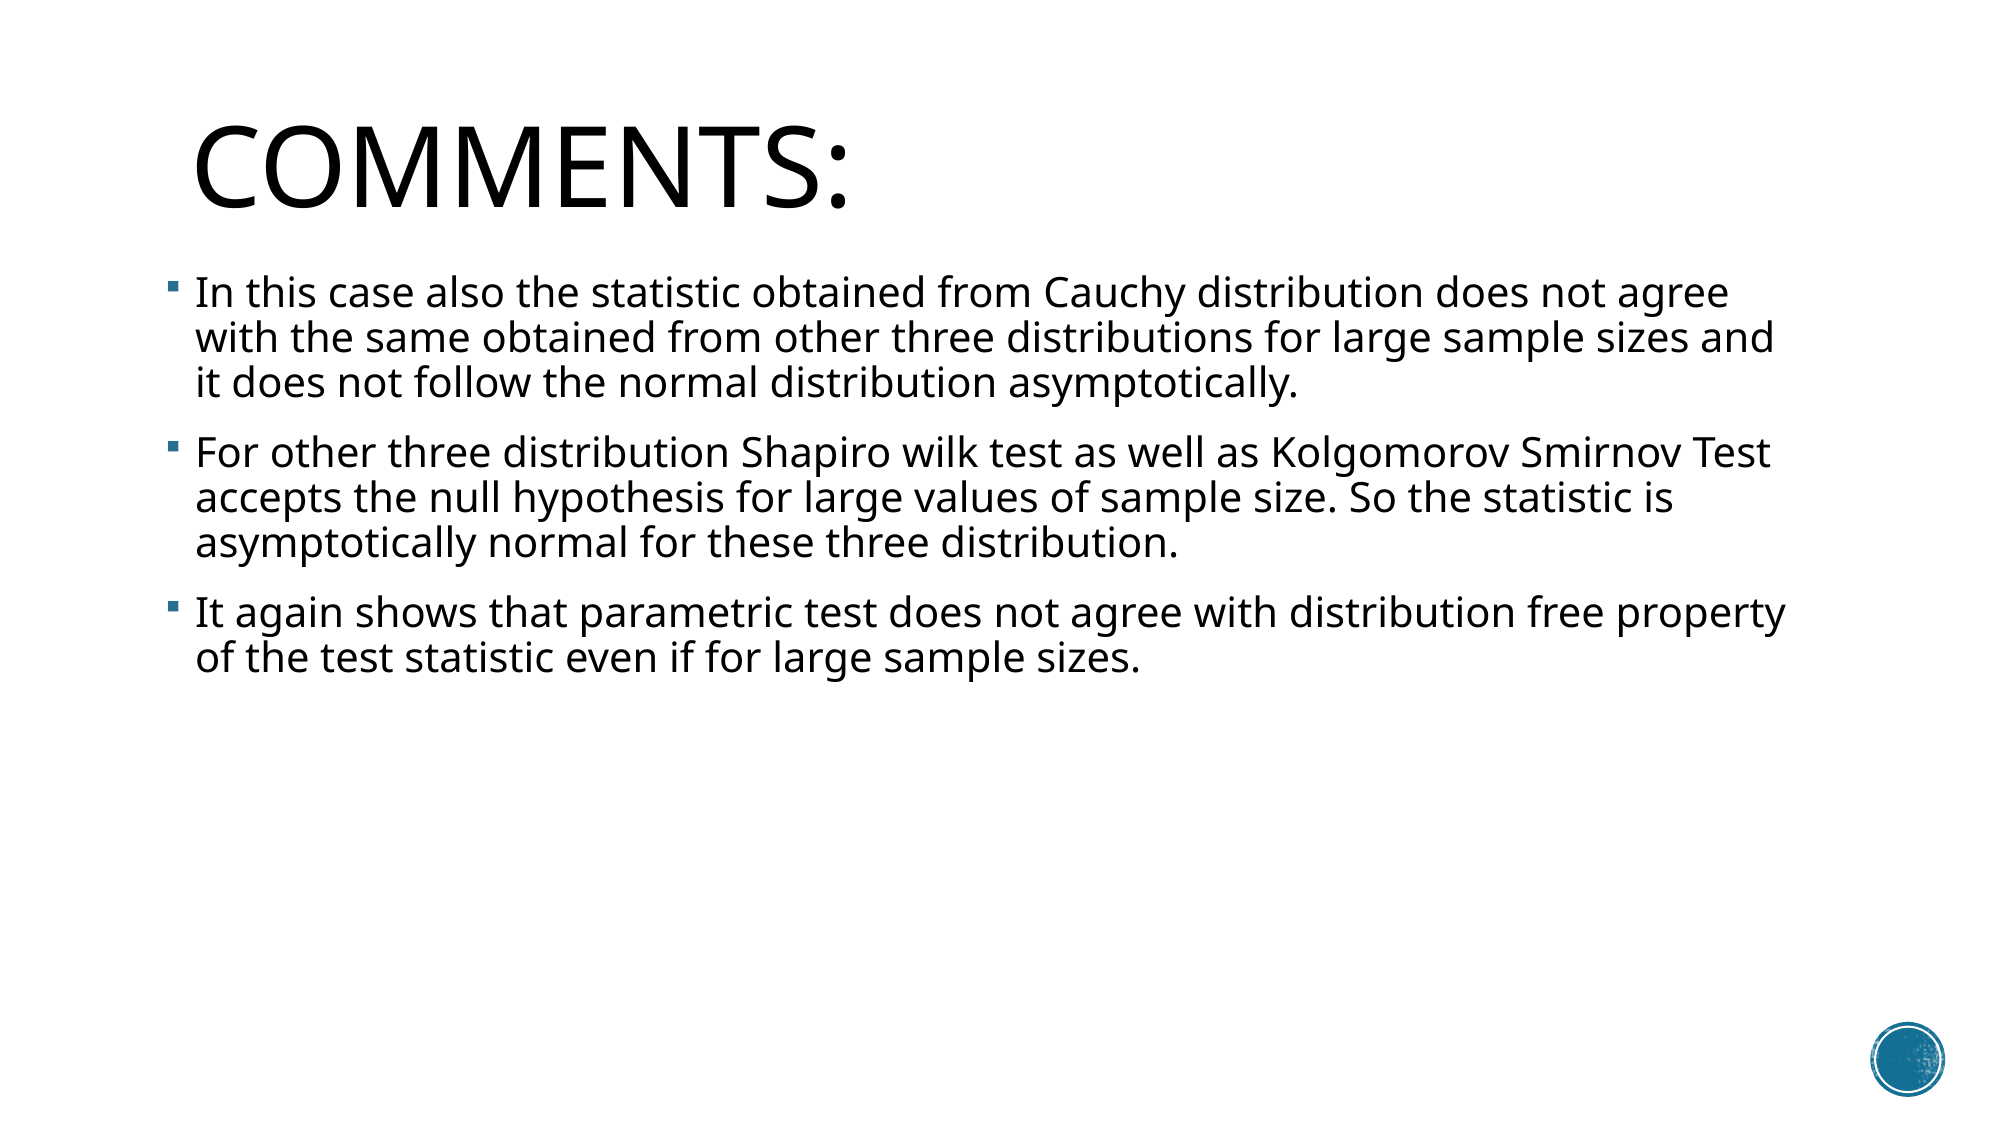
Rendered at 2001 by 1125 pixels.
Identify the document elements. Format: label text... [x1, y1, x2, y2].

title Comments: [175, 79, 1826, 263]
list In this case also the statistic obtained from Cauchy distribution does not agree with the same obtained from other three distributions for large sample sizes and it does not follow the normal distribution asymptotically. For other three distribution Shapiro wilk test as well as Kolgomorov Smirnov Test accepts the null hypothesis for large values of sample size. So the statistic is asymptotically normal for these three distribution. It again shows that parametric test does not agree with distribution free property of the test statistic even if for large sample sizes. [150, 263, 1826, 1013]
